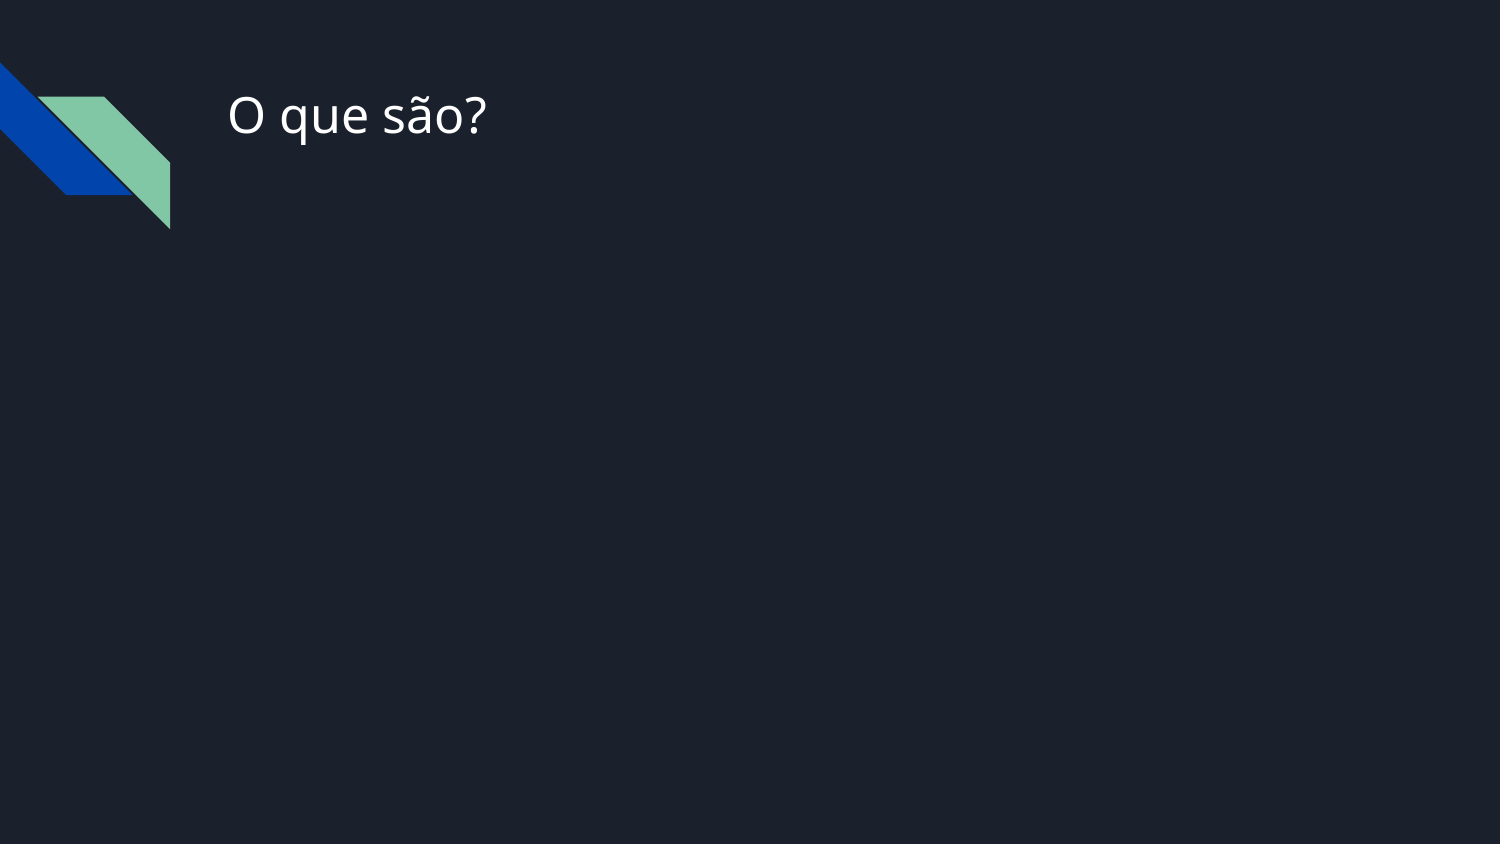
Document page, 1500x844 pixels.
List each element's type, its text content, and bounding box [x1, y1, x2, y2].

title O que são? [212, 64, 1368, 215]
